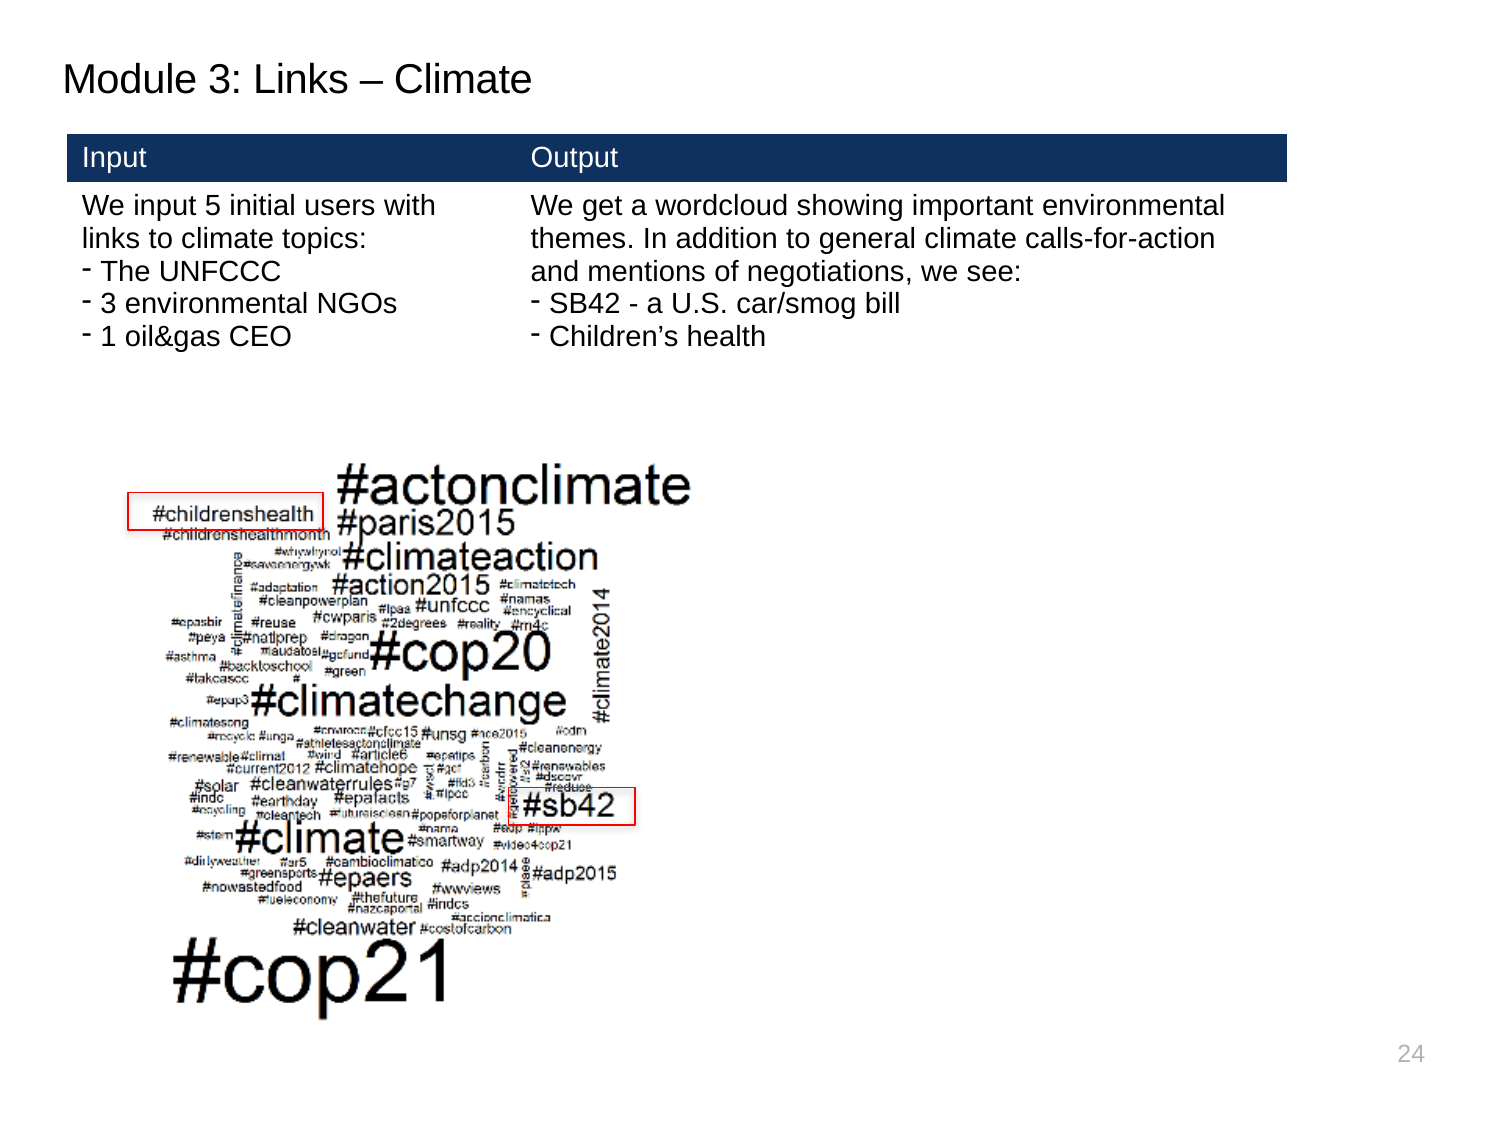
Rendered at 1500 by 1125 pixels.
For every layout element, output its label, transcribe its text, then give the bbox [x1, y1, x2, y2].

table_cell We get a wordcloud showing important environmental themes. In addition to general climate calls-for-action and mentions of negotiations, we see: SB42 - a U.S. car/smog bill Children’s health [516, 182, 1287, 426]
picture [0, 337, 788, 1125]
table_cell We input 5 initial users with links to climate topics: The UNFCCC 3 environmental NGOs 1 oil&gas CEO [67, 182, 516, 336]
text_box Module 3: Links – Climate [47, 39, 1315, 114]
slide_number 24 [1090, 1023, 1441, 1083]
table_header Input [67, 134, 516, 182]
table_header Output [516, 134, 1287, 182]
